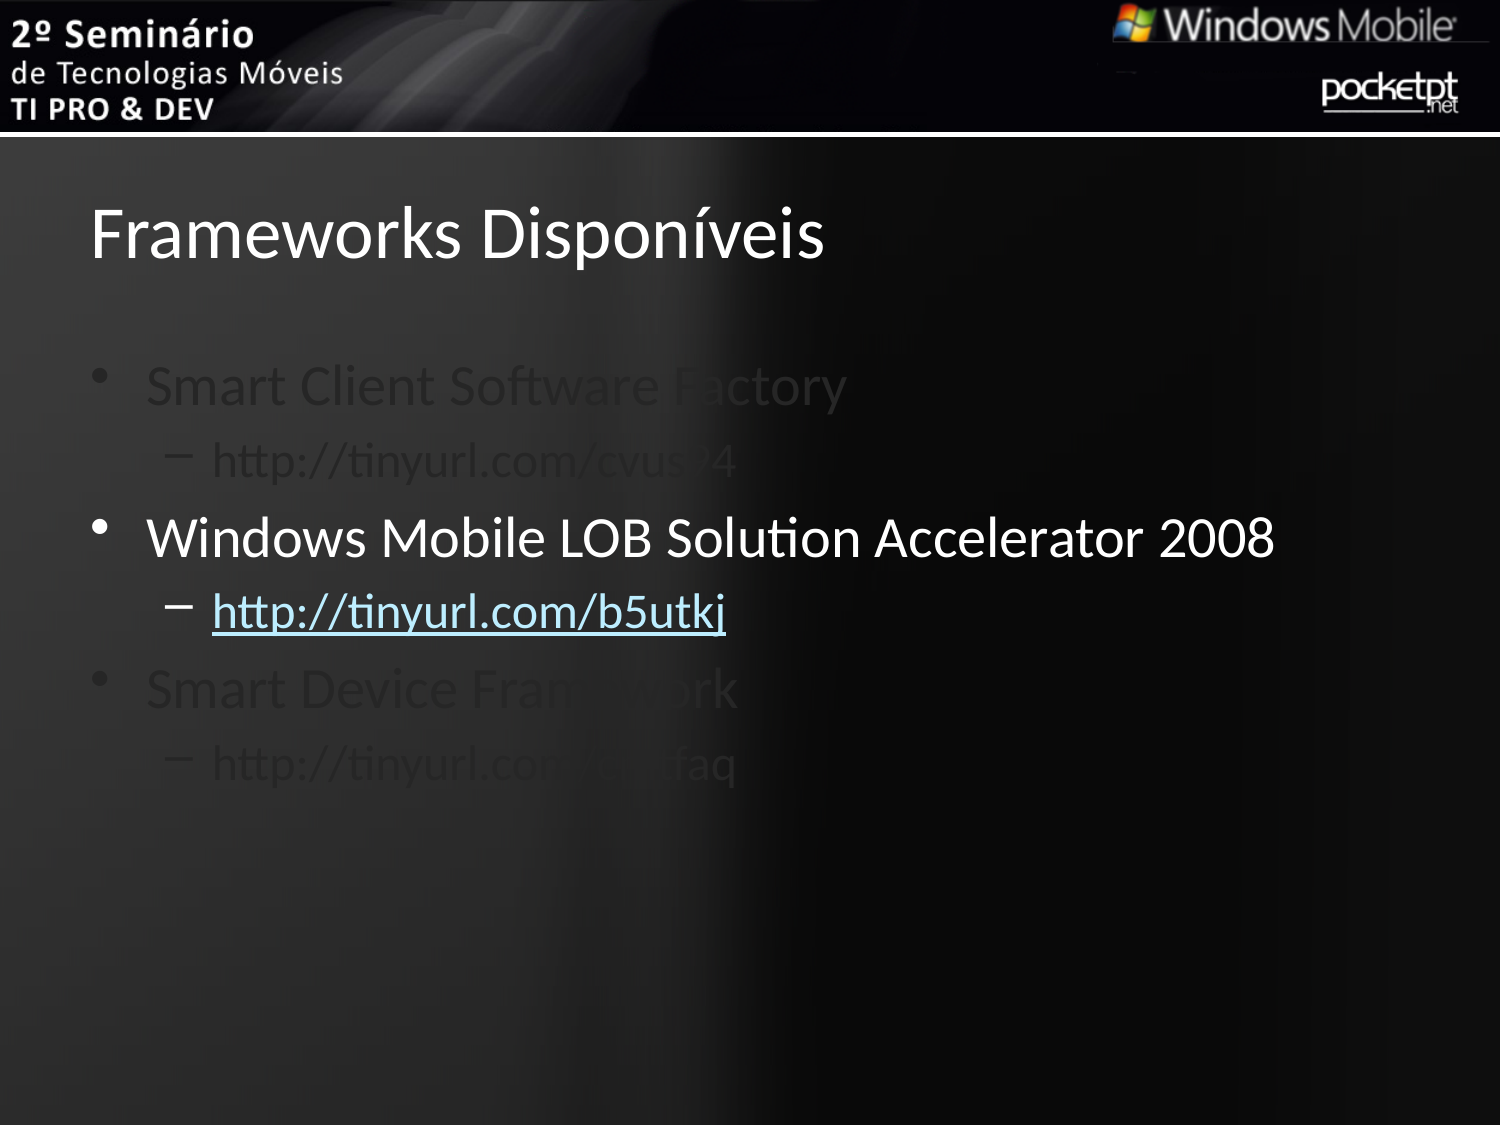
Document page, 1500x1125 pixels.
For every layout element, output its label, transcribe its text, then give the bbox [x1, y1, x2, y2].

picture [0, 137, 1500, 1125]
picture [0, 0, 1500, 132]
title Frameworks Disponíveis [74, 152, 1426, 305]
list Smart Client Software Factory http://tinyurl.com/cvus94 Windows Mobile LOB Solution Accelerator 2008 http://tinyurl.com/b5utkj Smart Device Framework http://tinyurl.com/cmtfaq [74, 339, 1426, 1006]
